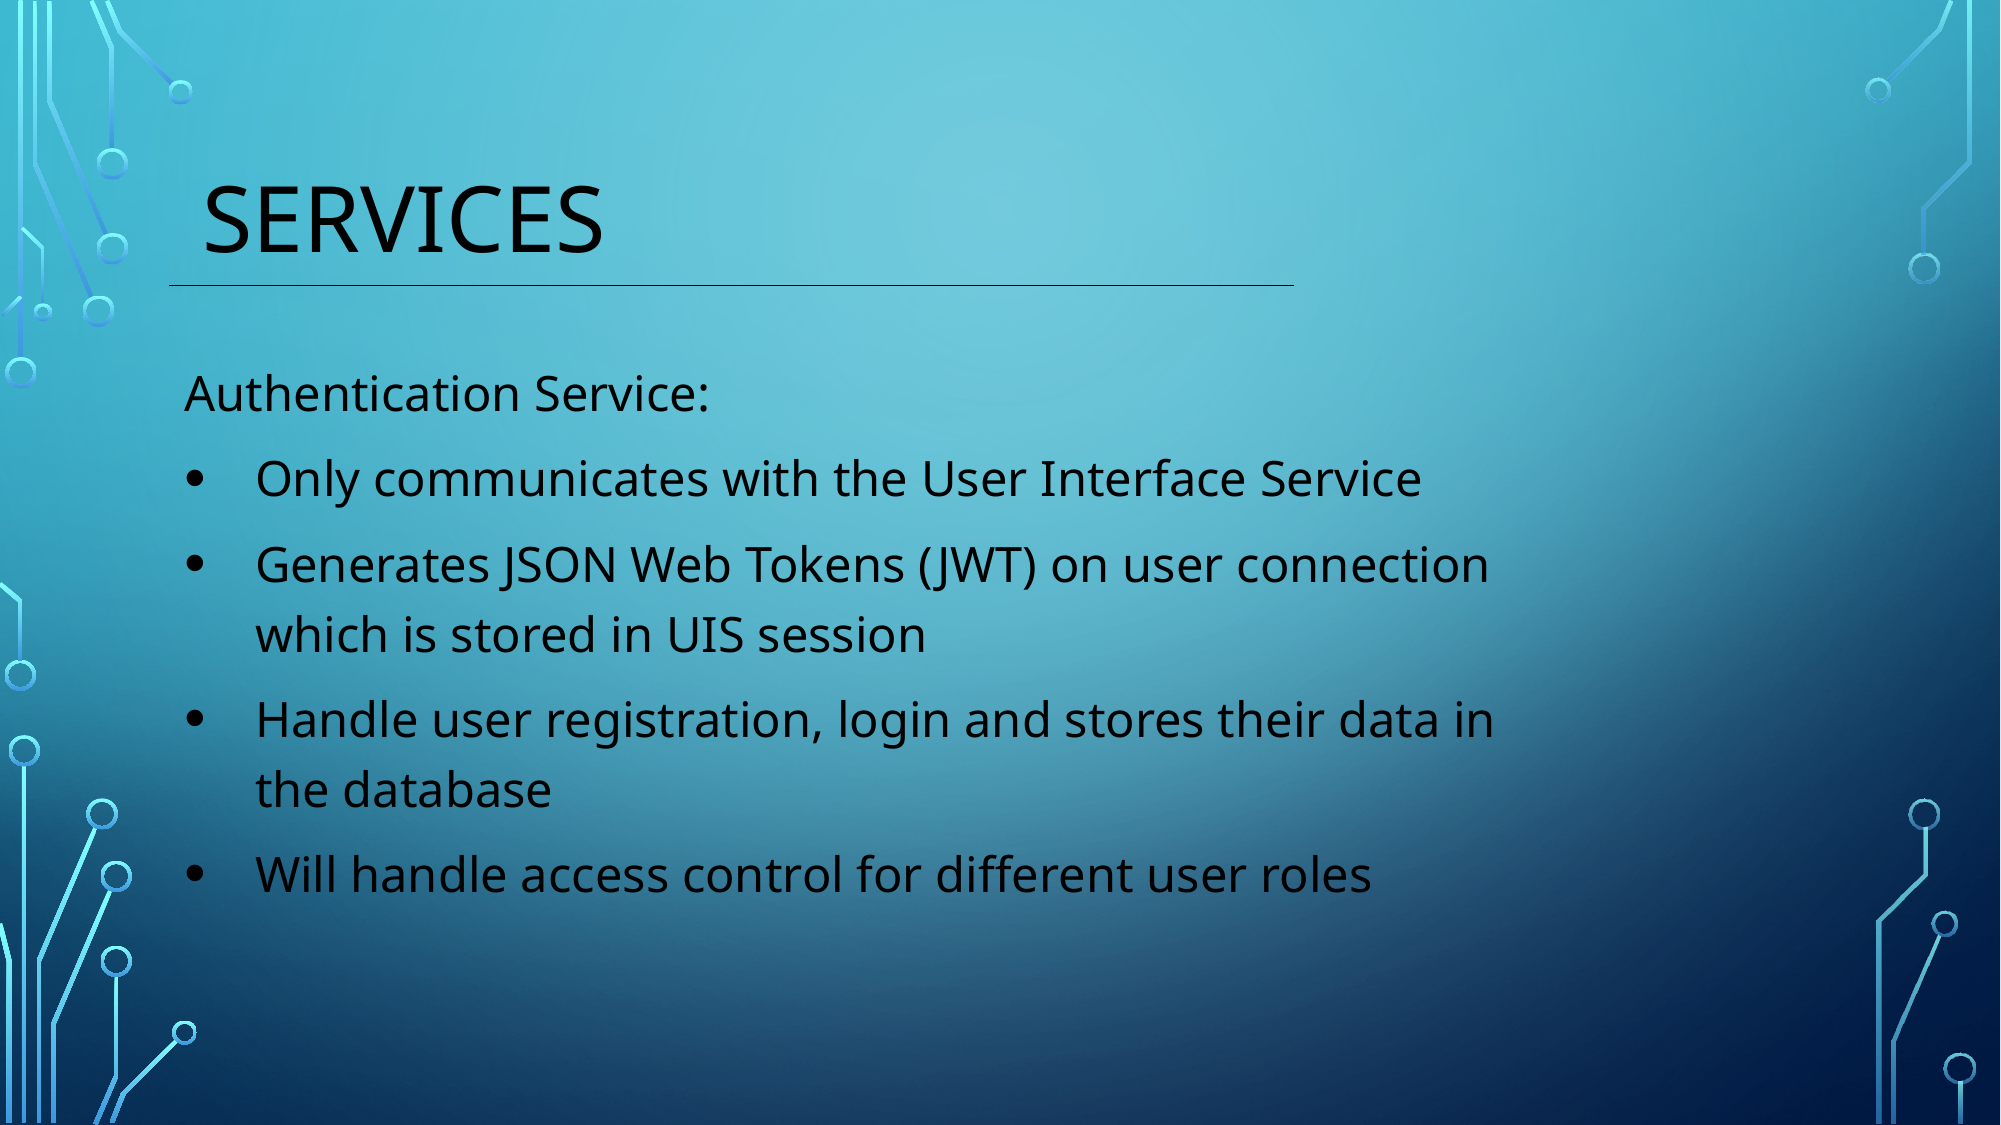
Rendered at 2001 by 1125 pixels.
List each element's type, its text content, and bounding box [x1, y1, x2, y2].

title Services [187, 101, 1813, 344]
text_box Authentication Service: Only communicates with the User Interface Service Generates JSON Web Tokens (JWT) on user connection which is stored in UIS session Handle user registration, login and stores their data in the database Will handle access control for different user roles [169, 343, 1517, 917]
